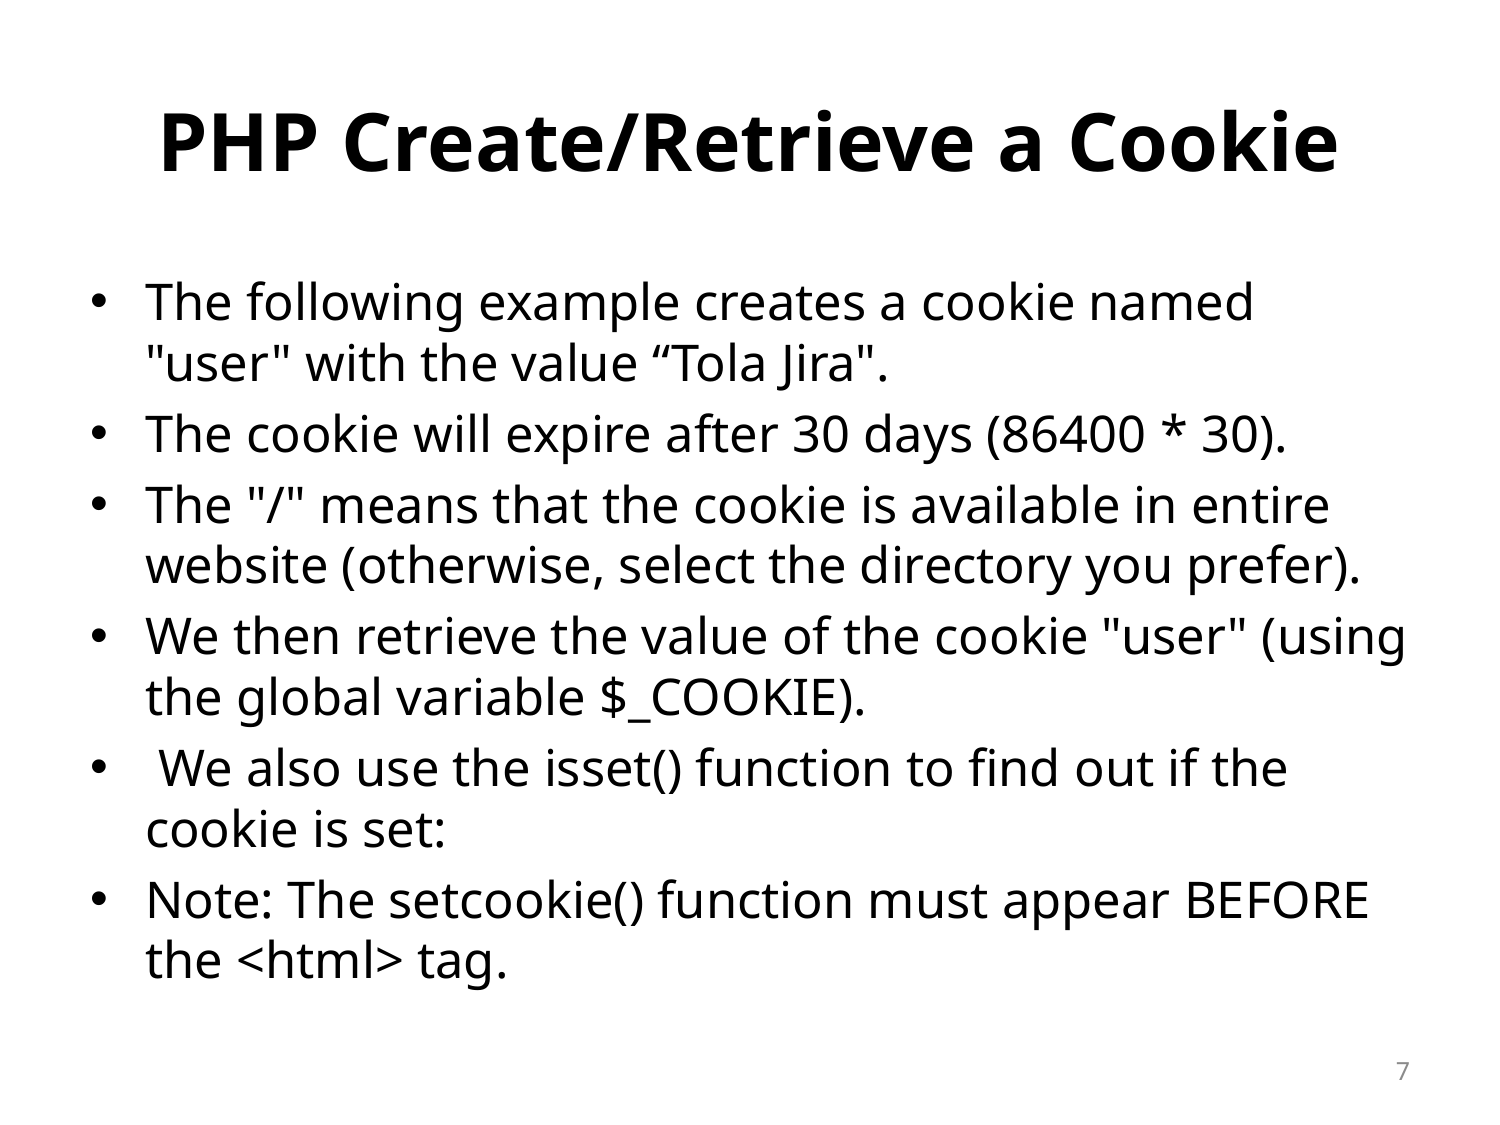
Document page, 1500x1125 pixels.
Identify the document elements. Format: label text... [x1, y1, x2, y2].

title PHP Create/Retrieve a Cookie [75, 45, 1425, 233]
list The following example creates a cookie named "user" with the value “Tola Jira". The cookie will expire after 30 days (86400 * 30). The "/" means that the cookie is available in entire website (otherwise, select the directory you prefer). We then retrieve the value of the cookie "user" (using the global variable $_COOKIE). We also use the isset() function to find out if the cookie is set: Note: The setcookie() function must appear BEFORE the <html> tag. [75, 262, 1425, 1005]
slide_number 7 [1074, 1042, 1425, 1103]
